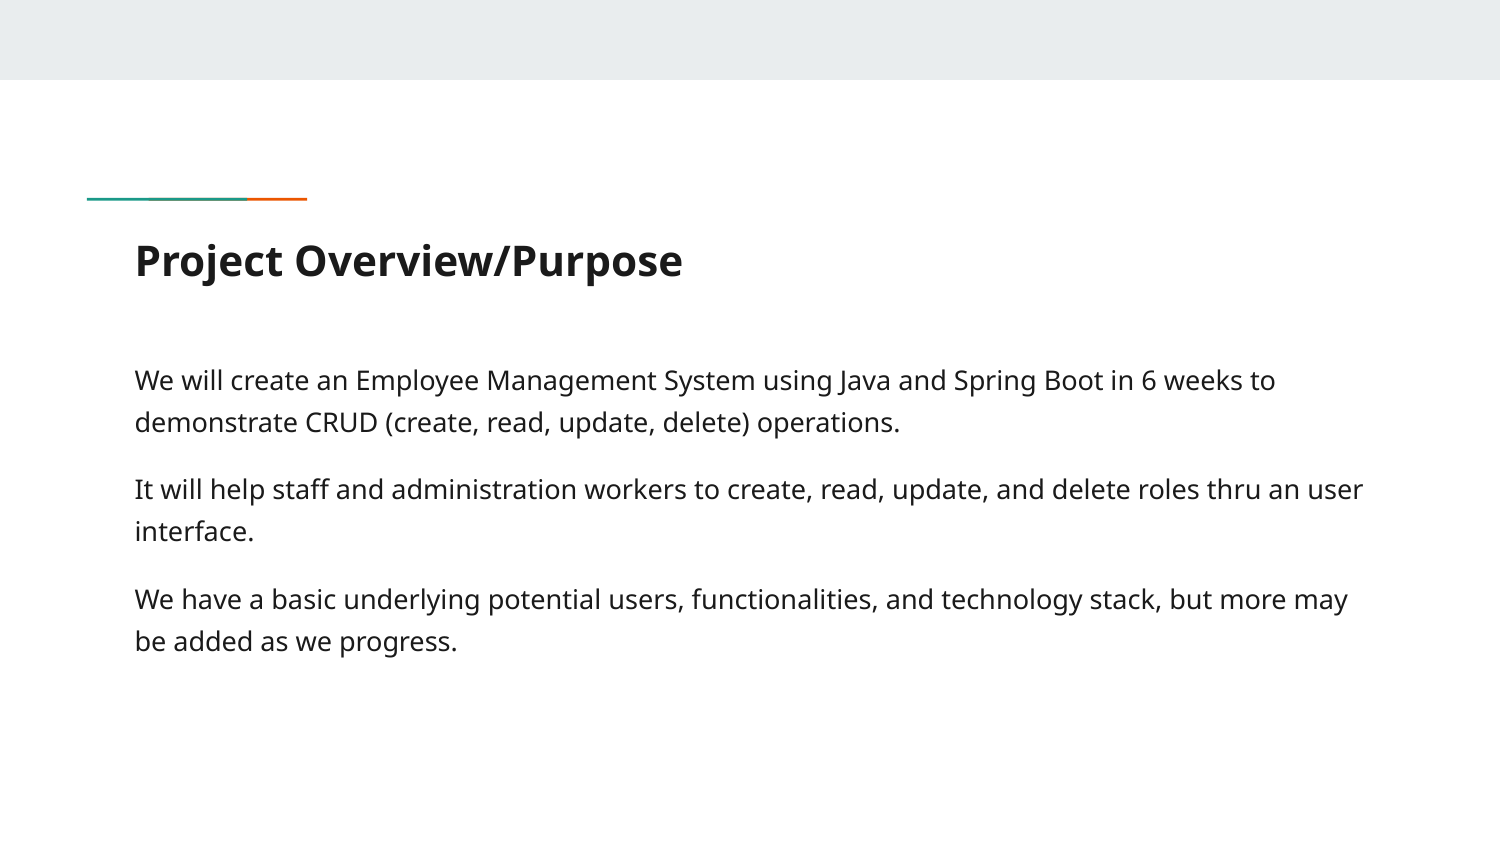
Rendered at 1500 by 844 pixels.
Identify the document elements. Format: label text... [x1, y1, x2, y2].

list We will create an Employee Management System using Java and Spring Boot in 6 weeks to demonstrate CRUD (create, read, update, delete) operations. It will help staff and administration workers to create, read, update, and delete roles thru an user interface. We have a basic underlying potential users, functionalities, and technology stack, but more may be added as we progress. [119, 341, 1381, 712]
title Project Overview/Purpose [119, 216, 1381, 305]
